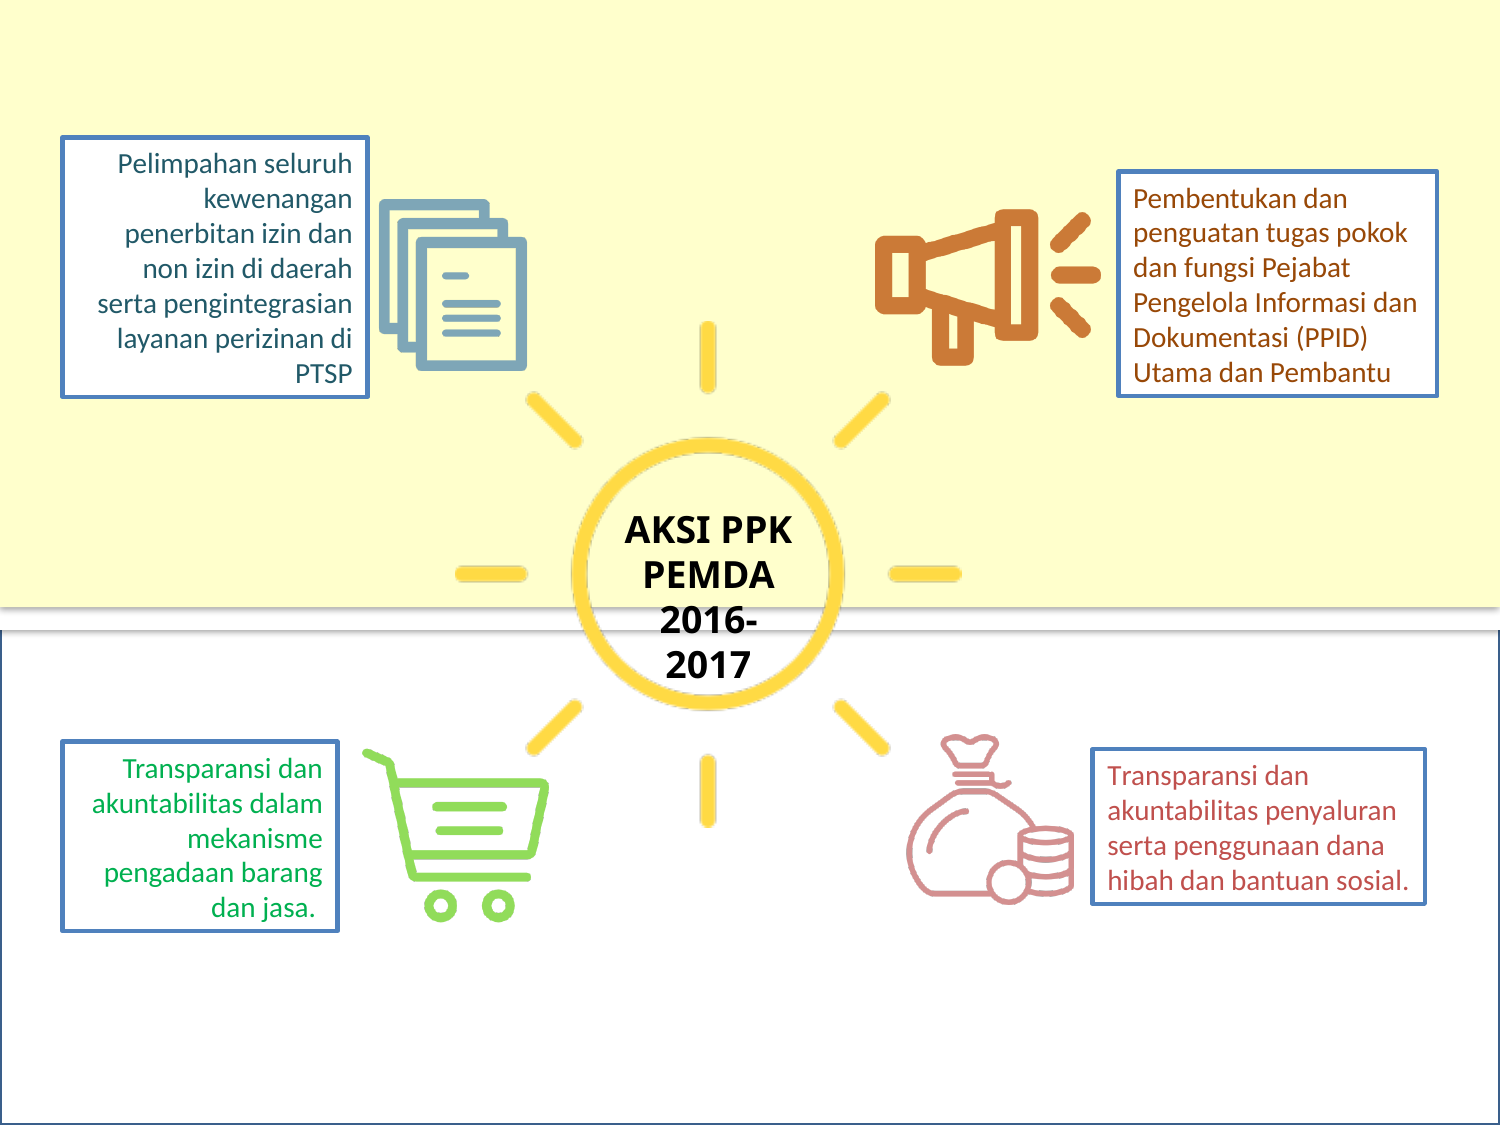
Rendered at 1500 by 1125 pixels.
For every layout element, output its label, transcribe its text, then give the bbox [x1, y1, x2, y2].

picture [362, 174, 1101, 929]
text_box Pembentukan dan penguatan tugas pokok dan fungsi Pejabat Pengelola Informasi dan Dokumentasi (PPID) Utama dan Pembantu [1116, 169, 1439, 398]
text_box Transparansi dan akuntabilitas dalam mekanisme pengadaan barang dan jasa. [60, 739, 340, 933]
text_box Transparansi dan akuntabilitas penyaluran serta penggunaan dana hibah dan bantuan sosial. [1090, 747, 1427, 906]
text_box Pelimpahan seluruh kewenangan penerbitan izin dan non izin di daerah serta pengintegrasian layanan perizinan di PTSP [60, 135, 370, 399]
